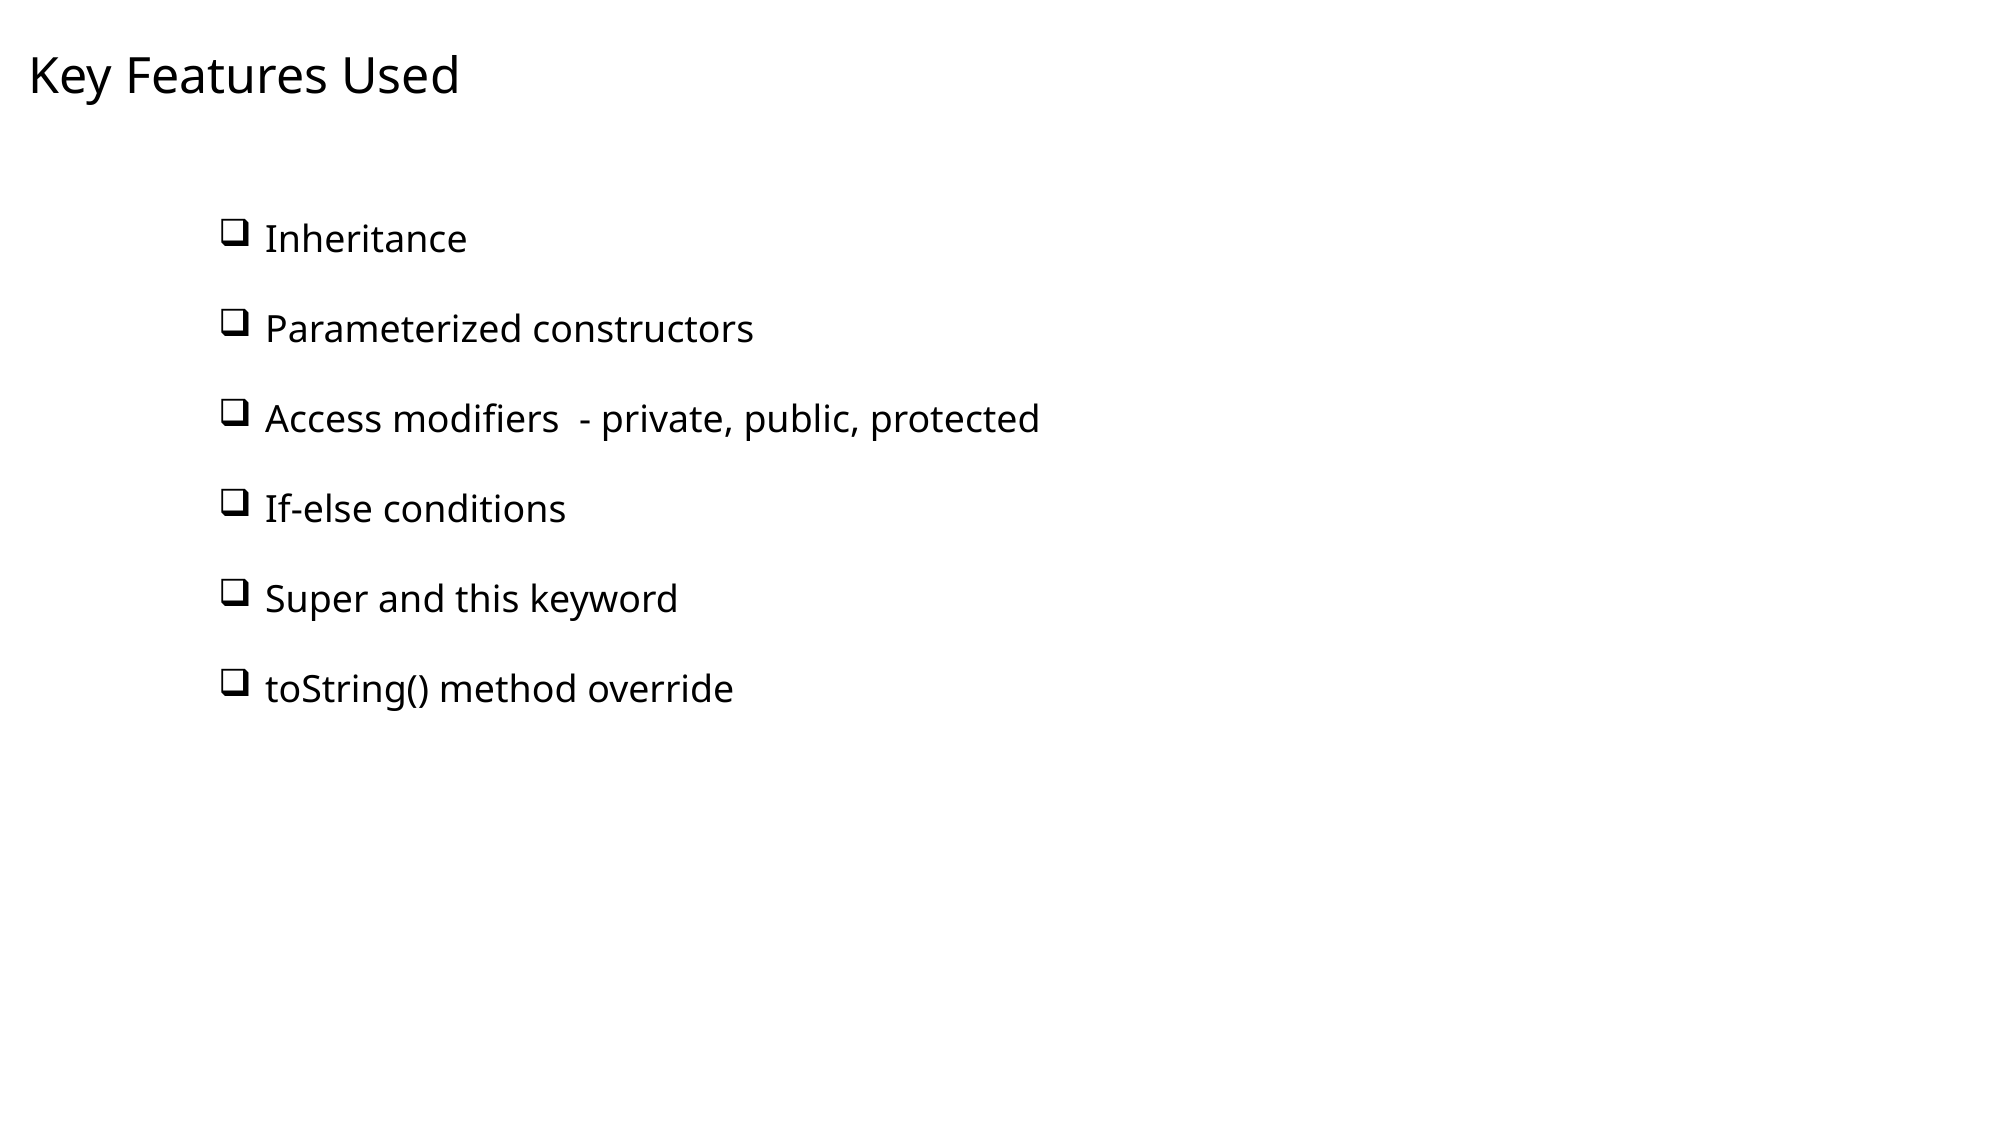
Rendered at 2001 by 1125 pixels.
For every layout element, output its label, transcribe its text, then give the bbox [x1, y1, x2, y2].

text_box Inheritance Parameterized constructors Access modifiers - private, public, protected If-else conditions Super and this keyword toString() method override [203, 208, 1259, 718]
text_box Key Features Used [13, 35, 926, 111]
